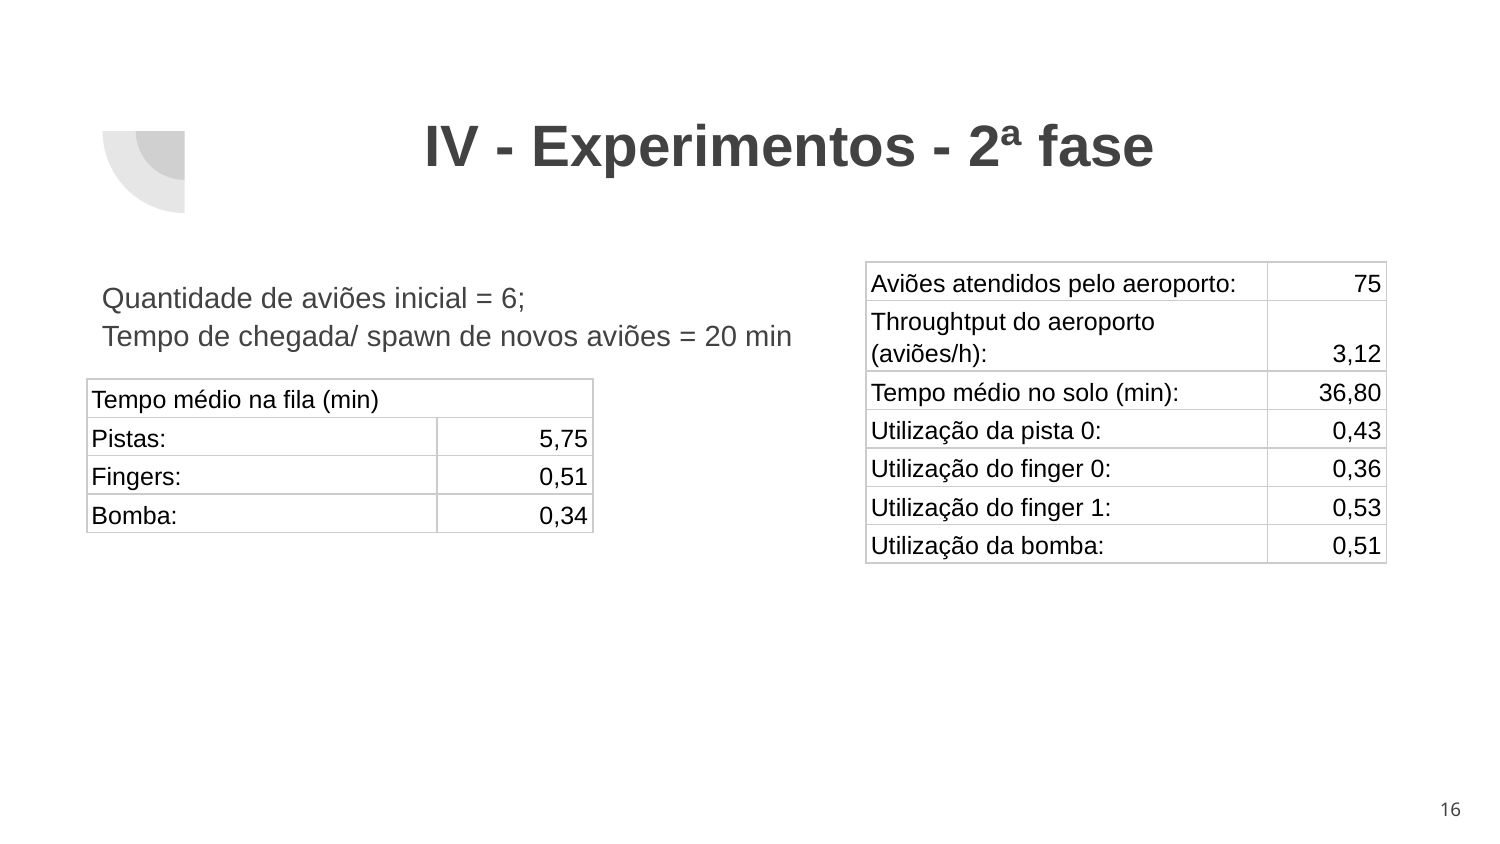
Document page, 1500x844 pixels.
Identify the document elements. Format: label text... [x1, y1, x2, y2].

table_cell Utilização do finger 0: [867, 449, 1267, 486]
title IV - Experimentos - 2ª fase [213, 98, 1368, 262]
table_cell Utilização da pista 0: [867, 410, 1267, 447]
slide_number ‹#› [1386, 777, 1477, 842]
table_header Aviões atendidos pelo aeroporto: [867, 263, 1267, 300]
table_cell 0,34 [438, 495, 592, 532]
table_cell Pistas: [88, 418, 436, 455]
table_cell 5,75 [438, 418, 592, 455]
table_cell Utilização do finger 1: [867, 487, 1267, 524]
table_cell Utilização da bomba: [867, 525, 1267, 562]
table_cell Throughtput do aeroporto (aviões/h): [867, 301, 1267, 370]
table_cell 0,43 [1268, 410, 1386, 447]
table_cell Fingers: [88, 456, 436, 493]
table_cell 0,36 [1268, 449, 1386, 486]
list Quantidade de aviões inicial = 6; Tempo de chegada/ spawn de novos aviões = 20 min [86, 262, 867, 754]
table_cell 0,51 [1268, 525, 1386, 562]
table_cell 3,12 [1268, 301, 1386, 370]
table_cell 36,80 [1268, 372, 1386, 409]
table_cell 0,51 [438, 456, 592, 493]
table_header 75 [1268, 263, 1386, 300]
table_cell Tempo médio no solo (min): [867, 372, 1267, 409]
table_header Tempo médio na fila (min) [88, 380, 592, 417]
table_cell 0,53 [1268, 487, 1386, 524]
table_cell Bomba: [88, 495, 436, 532]
